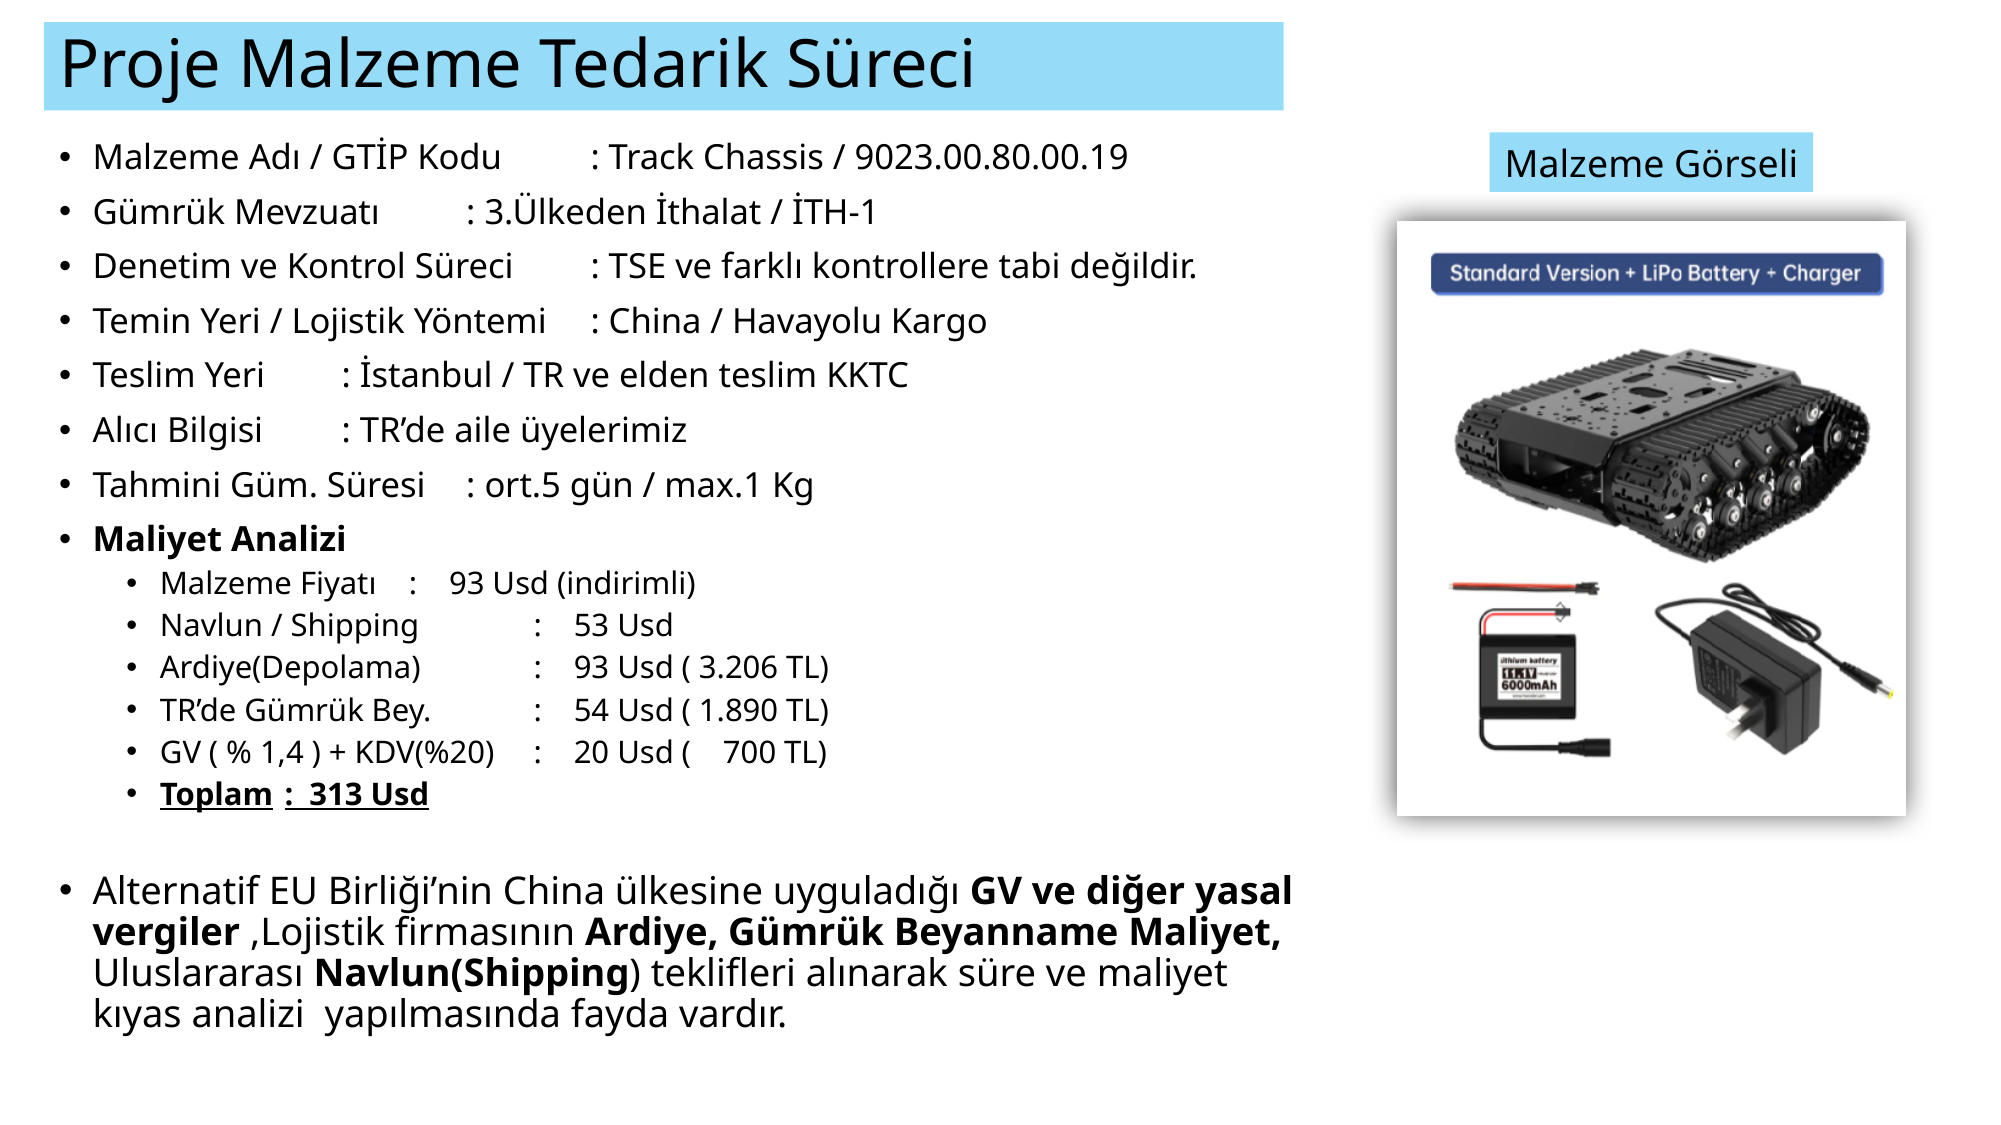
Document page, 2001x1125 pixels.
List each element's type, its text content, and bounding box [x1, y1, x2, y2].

picture [1396, 220, 1907, 816]
text_box Malzeme Görseli [1489, 132, 1814, 192]
title Proje Malzeme Tedarik Süreci [44, 22, 1284, 111]
list Malzeme Adı / GTİP Kodu : Track Chassis / 9023.00.80.00.19 Gümrük Mevzuatı : 3.Ülkeden İthalat / İTH-1 Denetim ve Kontrol Süreci : TSE ve farklı kontrollere tabi değildir. Temin Yeri / Lojistik Yöntemi : China / Havayolu Kargo Teslim Yeri : İstanbul / TR ve elden teslim KKTC Alıcı Bilgisi : TR’de aile üyelerimiz Tahmini Güm. Süresi : ort.5 gün / max.1 Kg Maliyet Analizi Malzeme Fiyatı : 93 Usd (indirimli) Navlun / Shipping : 53 Usd Ardiye(Depolama) : 93 Usd ( 3.206 TL) TR’de Gümrük Bey. : 54 Usd ( 1.890 TL) GV ( % 1,4 ) + KDV(%20) : 20 Usd ( 700 TL) Toplam : 313 Usd Alternatif EU Birliği’nin China ülkesine uyguladığı GV ve diğer yasal vergiler ,Lojistik firmasının Ardiye, Gümrük Beyanname Maliyet, Uluslararası Navlun(Shipping) teklifleri alınarak süre ve maliyet kıyas analizi yapılmasında fayda vardır. [44, 132, 1337, 1045]
